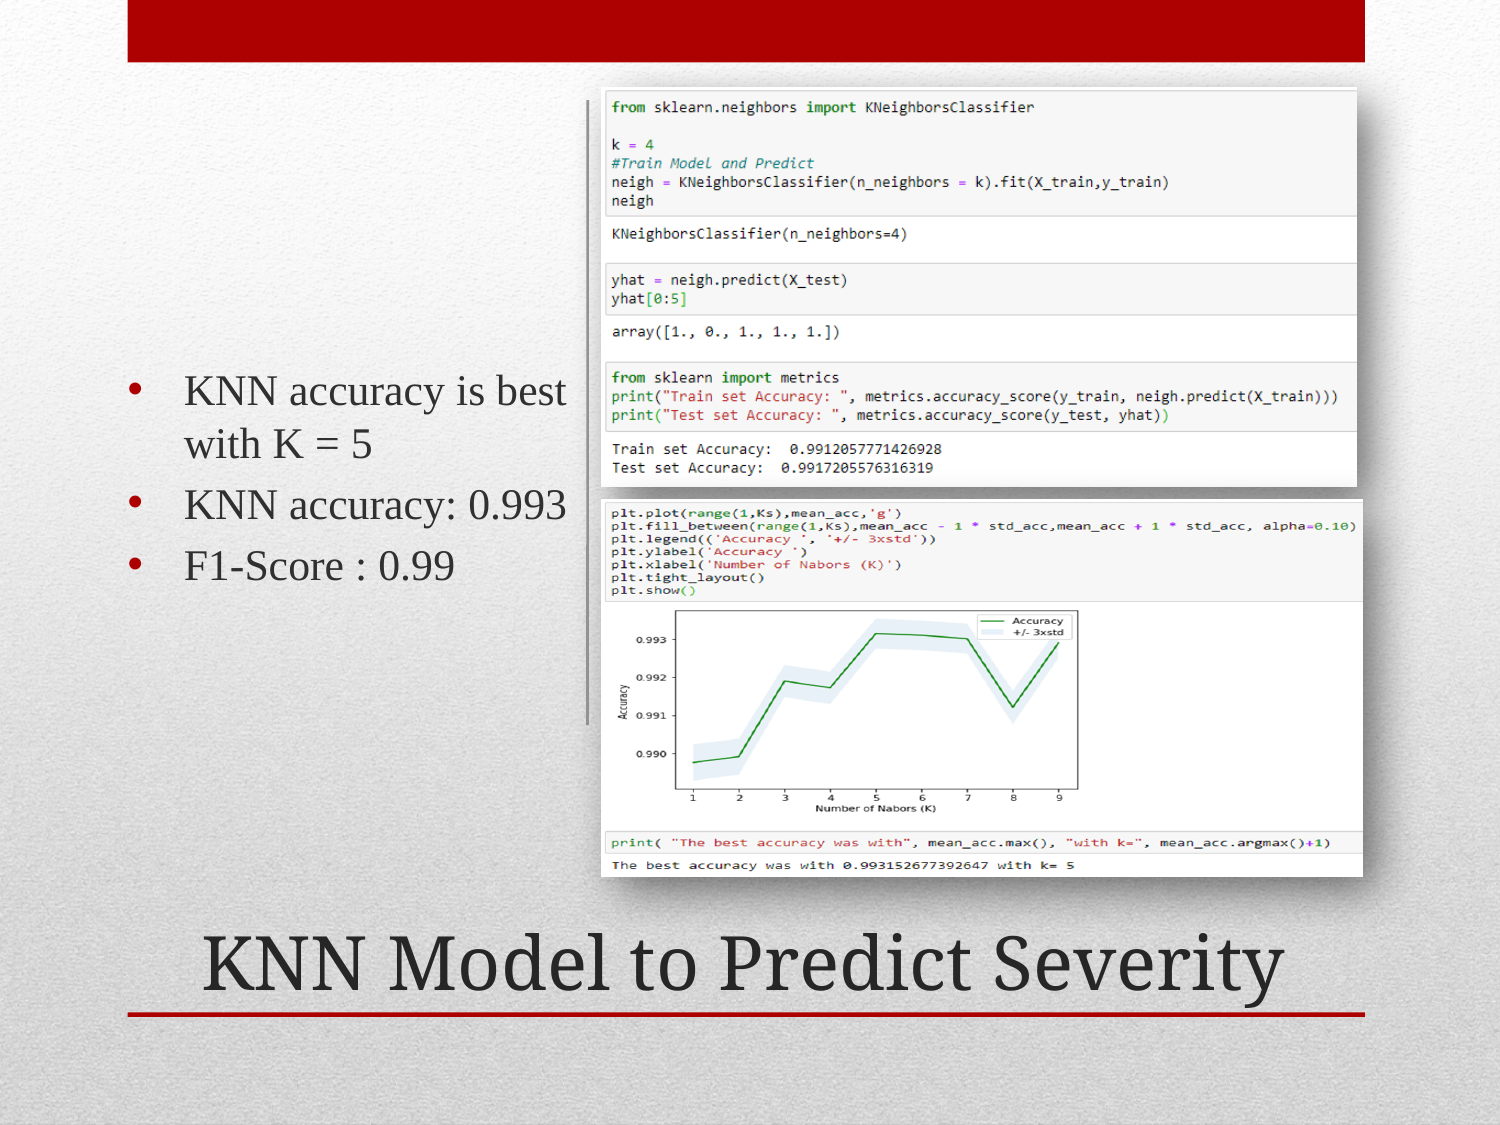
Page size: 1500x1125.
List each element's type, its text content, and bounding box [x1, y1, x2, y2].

picture [600, 499, 1364, 877]
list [600, 86, 1358, 487]
list KNN accuracy is best with K = 5 KNN accuracy: 0.993 F1-Score : 0.99 [112, 75, 588, 877]
title KNN Model to Predict Severity [125, 877, 1363, 1013]
